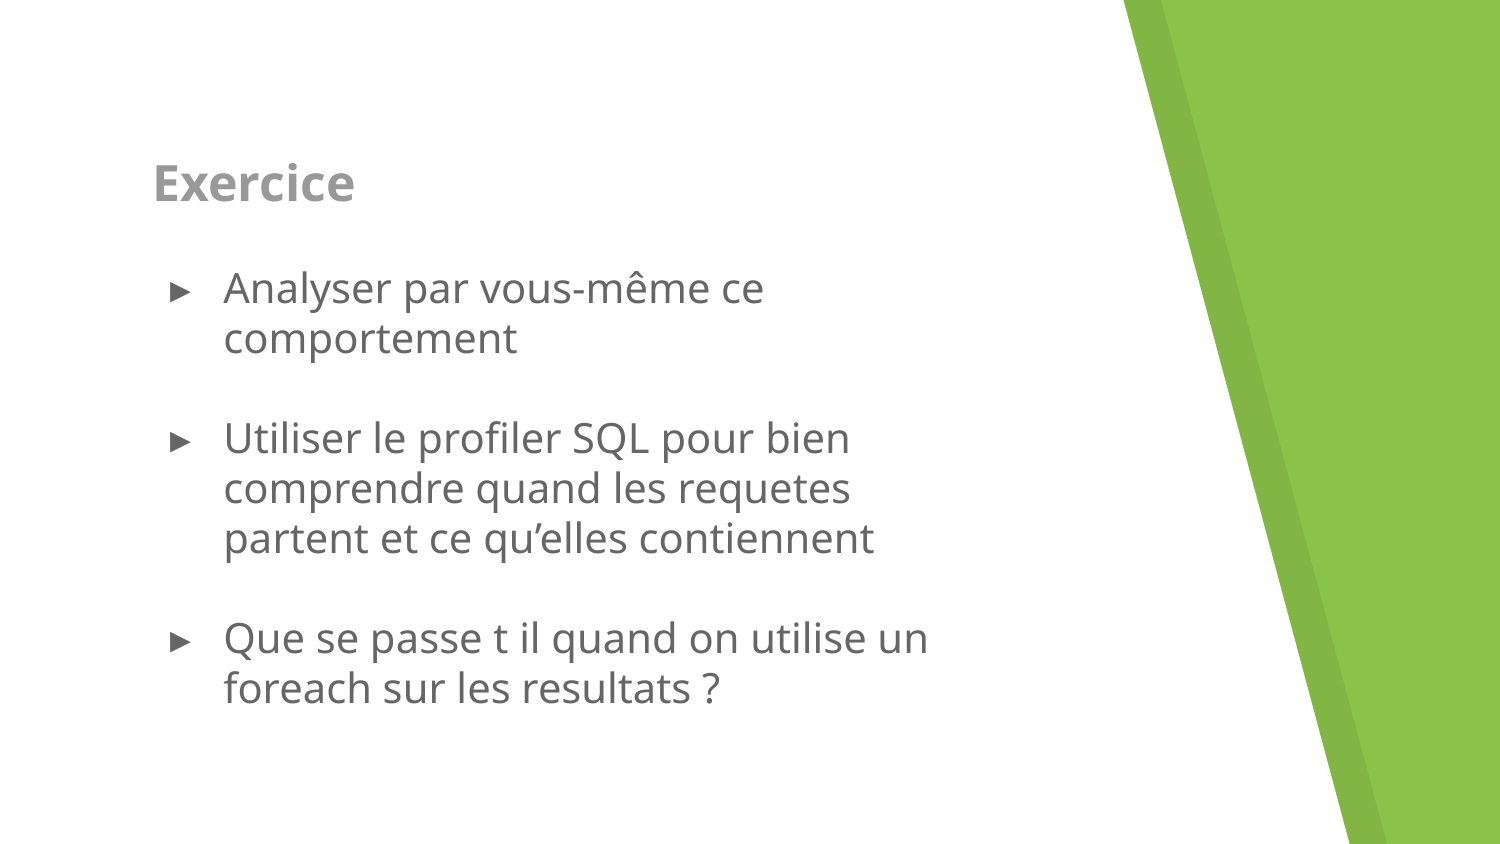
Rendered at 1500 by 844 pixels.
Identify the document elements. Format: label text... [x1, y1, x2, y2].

title Exercice [137, 146, 1011, 227]
list Analyser par vous-même ce comportement Utiliser le profiler SQL pour bien comprendre quand les requetes partent et ce qu’elles contiennent Que se passe t il quand on utilise un foreach sur les resultats ? [137, 246, 1011, 617]
